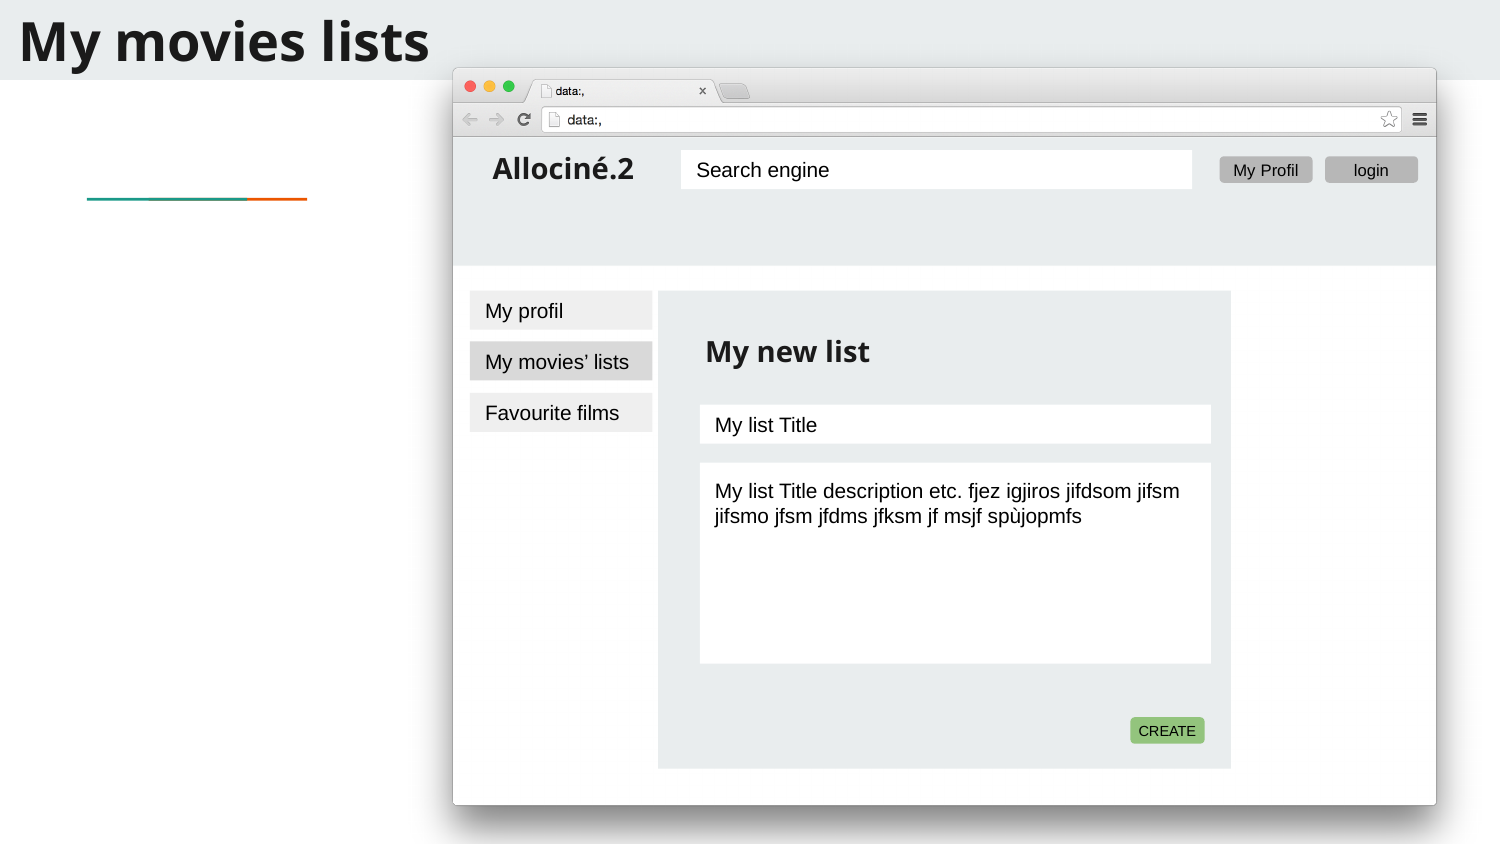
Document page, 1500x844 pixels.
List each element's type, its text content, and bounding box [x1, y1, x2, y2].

title My movies lists [4, 0, 700, 79]
picture [399, 37, 1490, 844]
